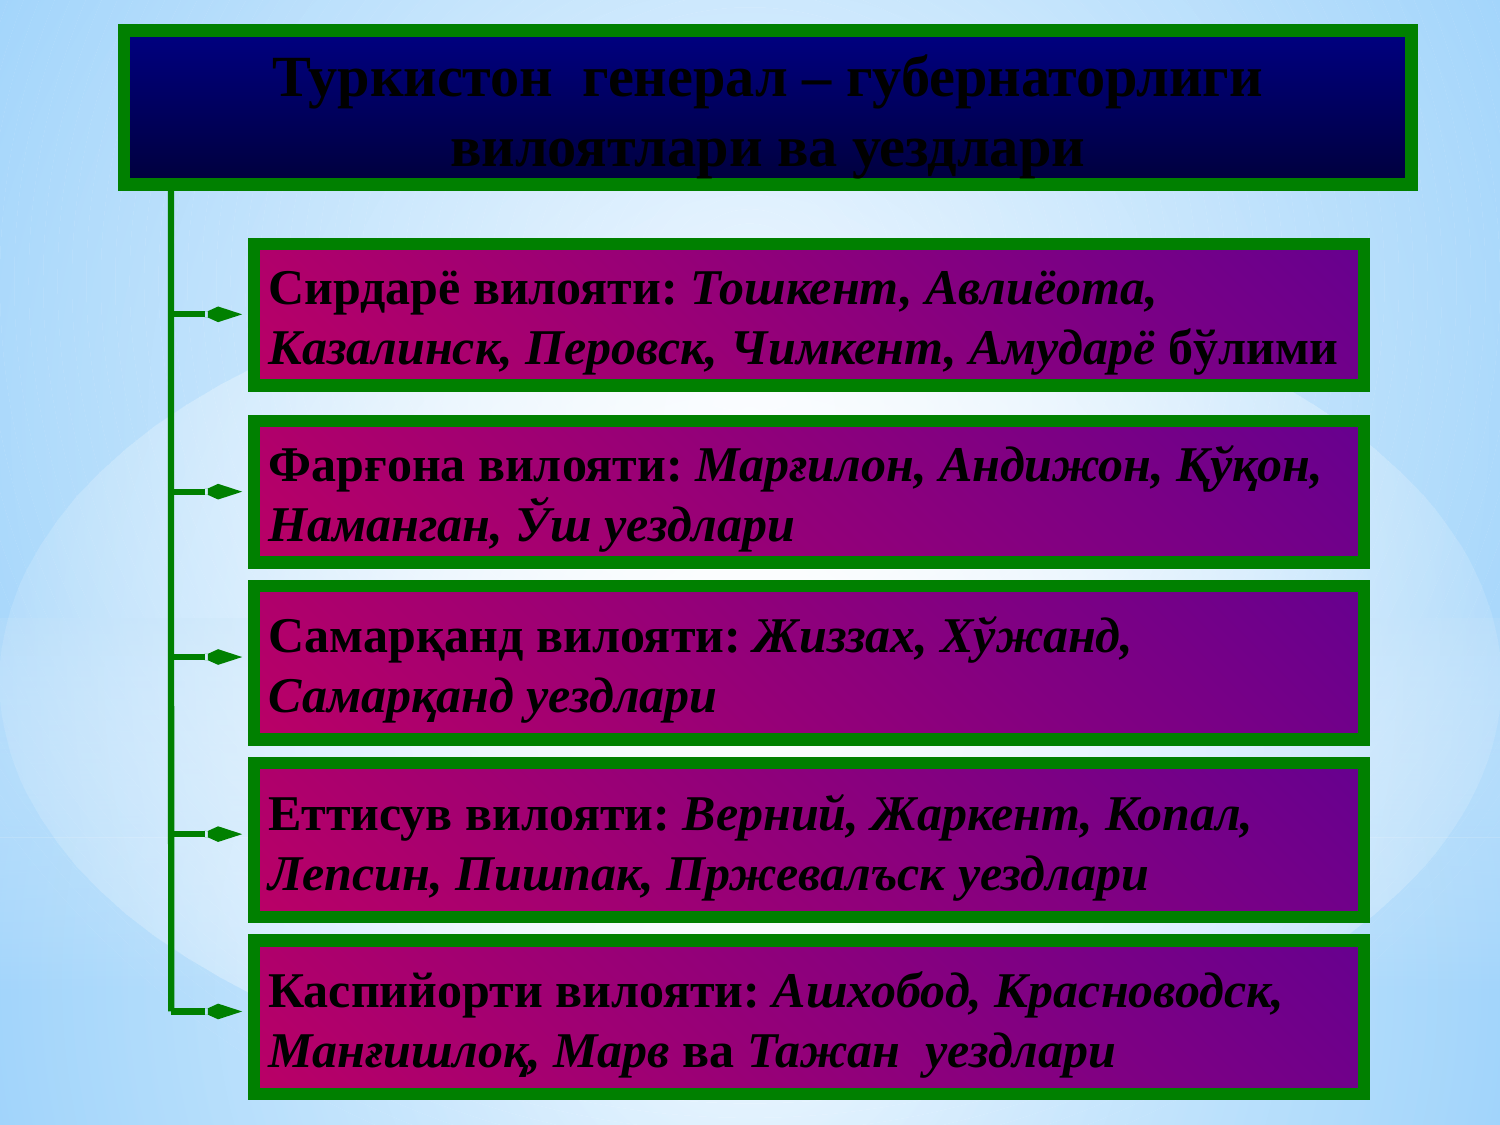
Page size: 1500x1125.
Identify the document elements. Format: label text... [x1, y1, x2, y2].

text_box Каспийорти вилояти: Ашхобод, Красноводск, Манғишлоқ, Марв ва Тажан уездлари [253, 940, 1365, 1094]
text_box Еттисув вилояти: Верний, Жаркент, Копал, Лепсин, Пишпак, Пржевалъск уездлари [253, 763, 1365, 917]
text_box Сирдарё вилояти: Тошкент, Авлиёота, Казалинск, Перовск, Чимкент, Амударё бўлими [253, 243, 1365, 386]
text_box Фарғона вилояти: Марғилон, Андижон, Қўқон, Наманган, Ўш уездлари [253, 420, 1365, 563]
text_box [171, 309, 243, 320]
text_box [171, 828, 243, 840]
text_box [171, 651, 243, 663]
text_box [171, 1006, 243, 1017]
text_box Самарқанд вилояти: Жиззах, Хўжанд, Самарқанд уездлари [253, 585, 1365, 740]
text_box [171, 486, 243, 497]
text_box Туркистон генерал – губернаторлиги вилоятлари ва уездлари [123, 30, 1412, 185]
